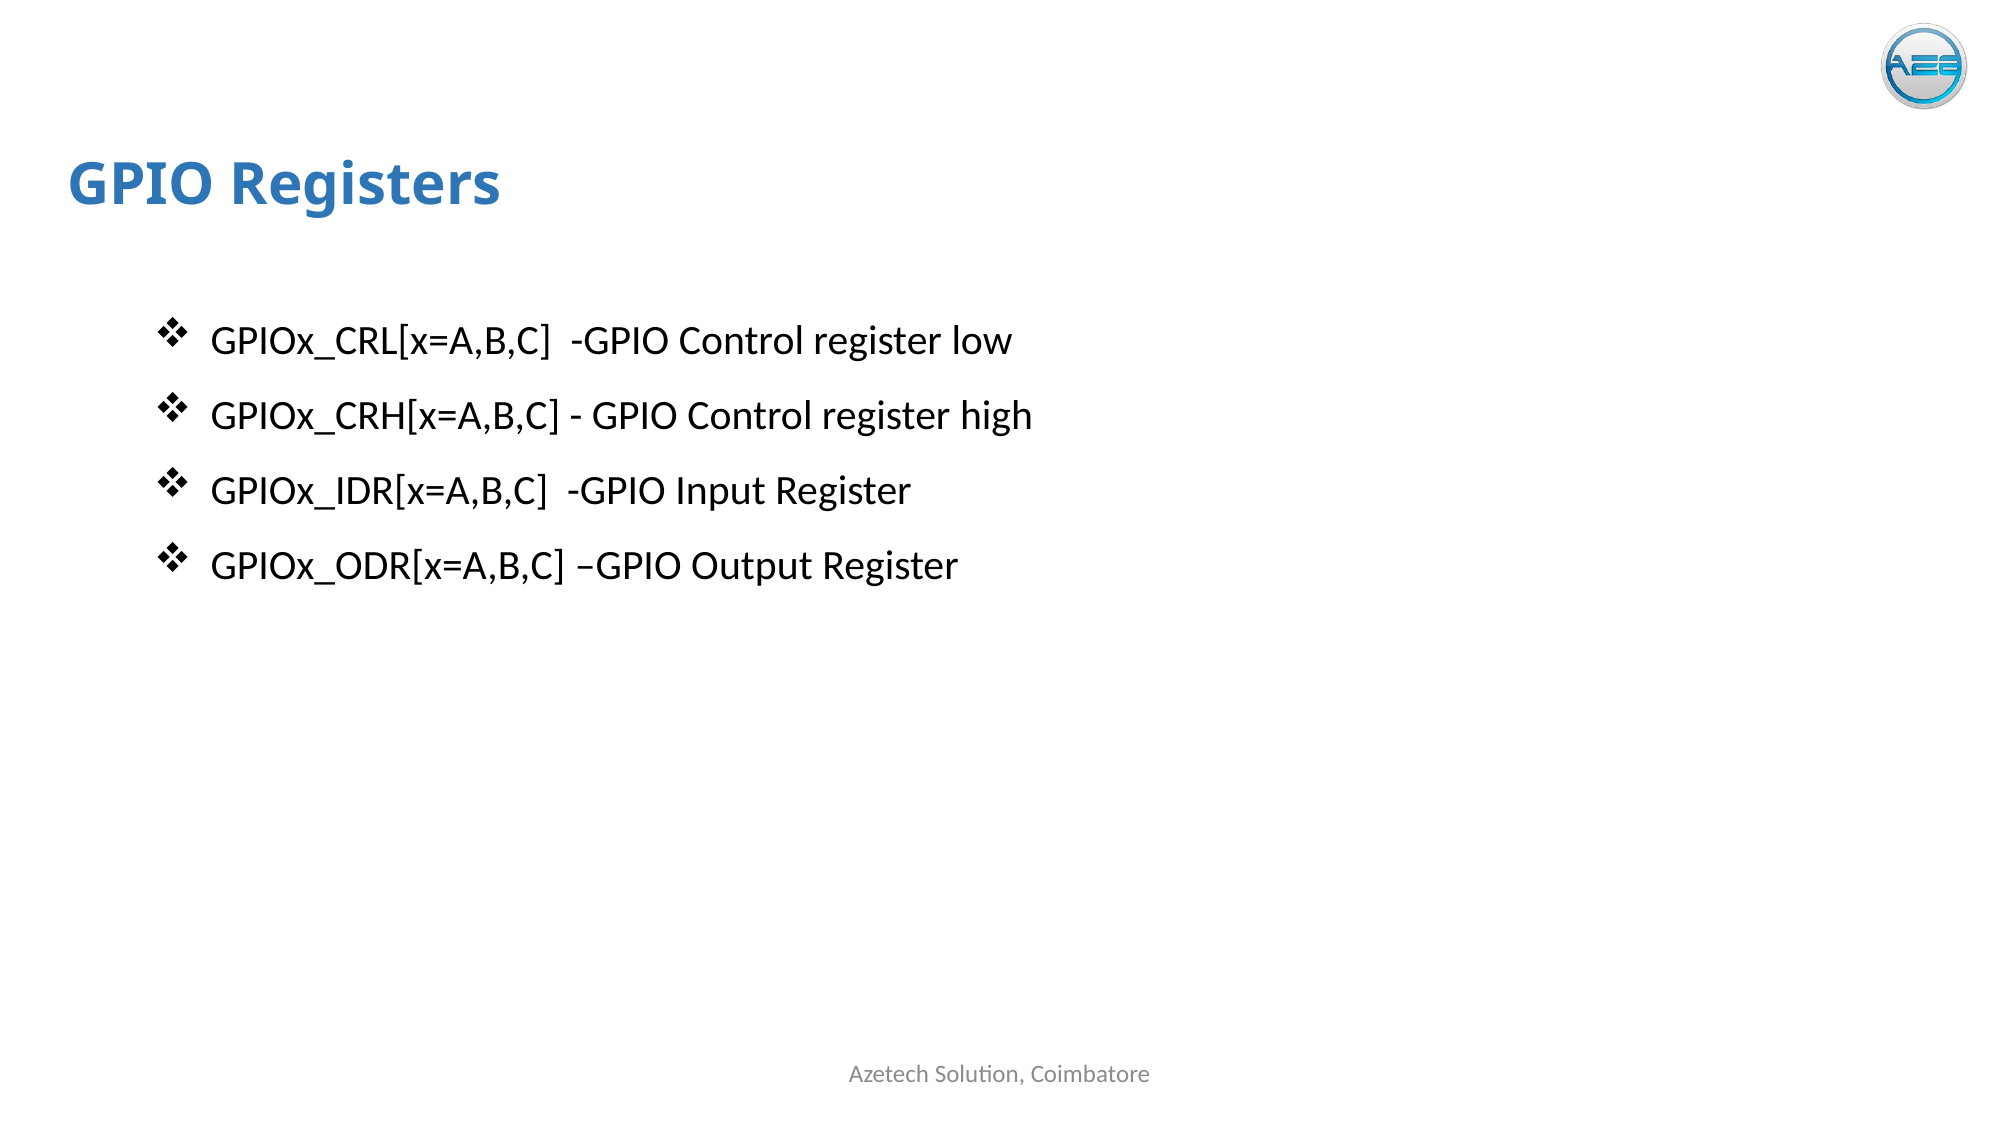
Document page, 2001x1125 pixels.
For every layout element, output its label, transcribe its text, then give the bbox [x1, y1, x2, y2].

picture [1879, 21, 1968, 110]
text_box GPIO Registers [52, 109, 1141, 225]
text_box GPIOx_CRL[x=A,B,C] -GPIO Control register low GPIOx_CRH[x=A,B,C] - GPIO Control register high GPIOx_IDR[x=A,B,C] -GPIO Input Register GPIOx_ODR[x=A,B,C] –GPIO Output Register [139, 305, 1947, 671]
footer Azetech Solution, Coimbatore [662, 1042, 1338, 1103]
